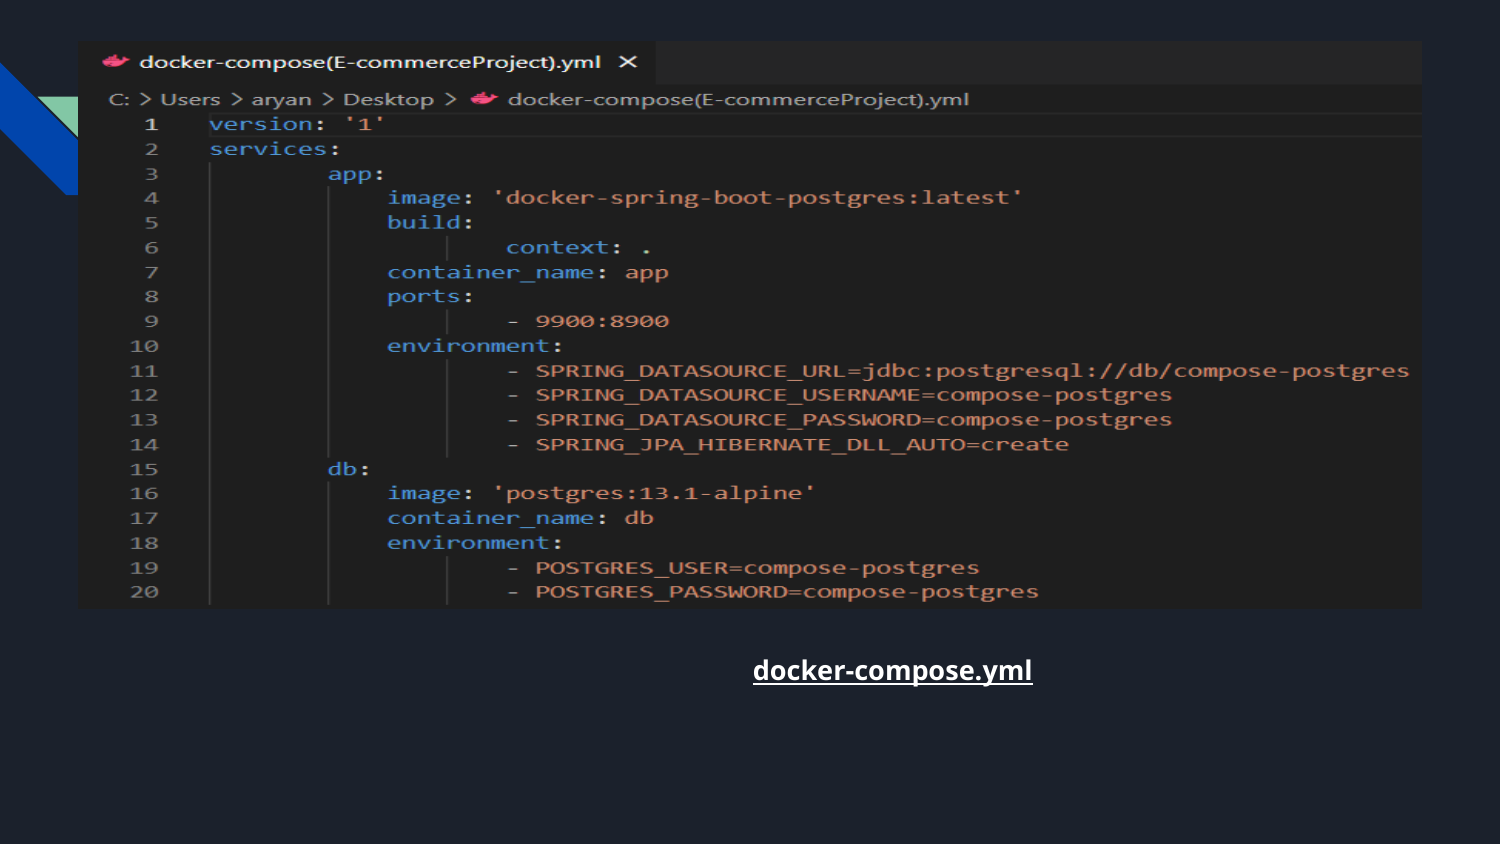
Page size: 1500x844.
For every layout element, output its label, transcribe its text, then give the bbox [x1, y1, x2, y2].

list docker-compose.yml [212, 631, 1368, 735]
picture [78, 40, 1422, 609]
